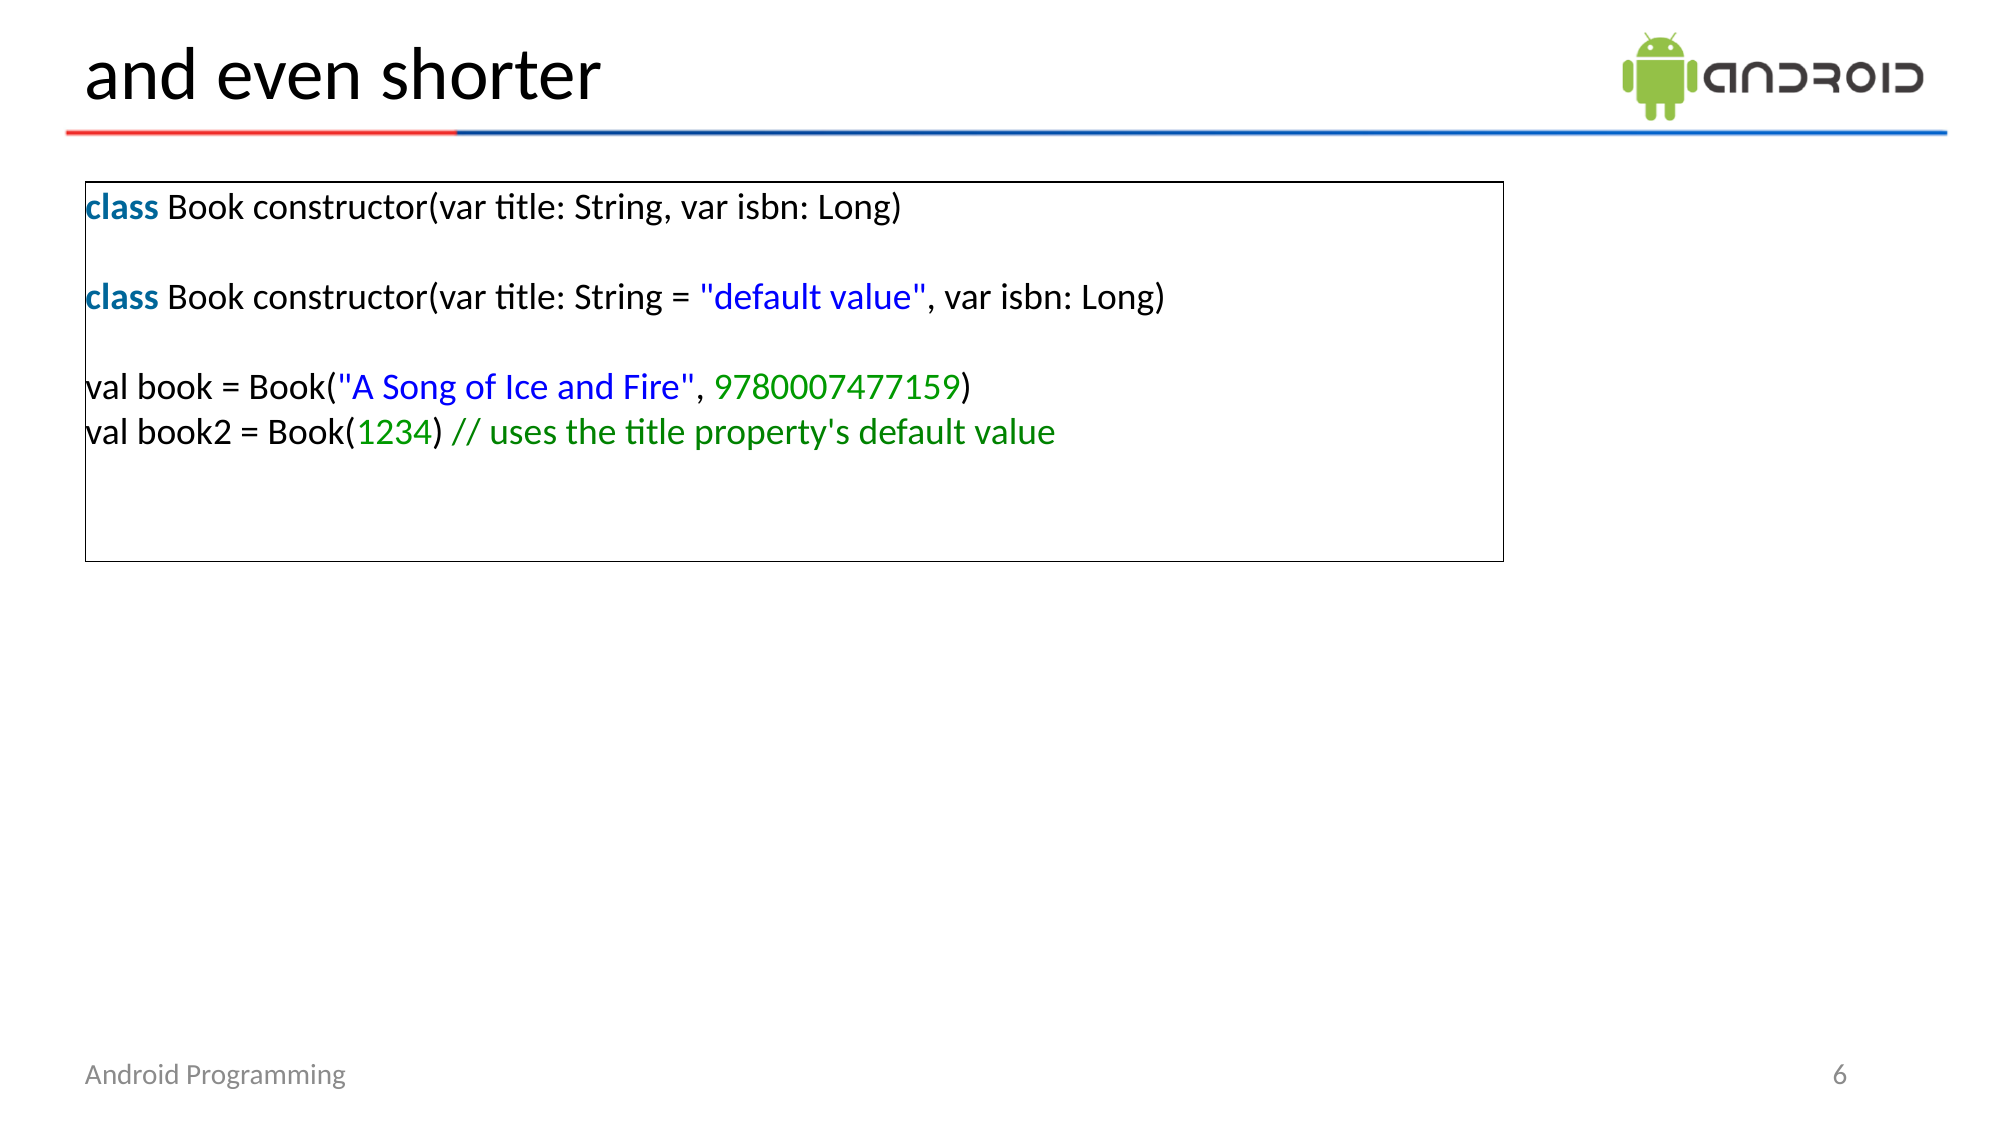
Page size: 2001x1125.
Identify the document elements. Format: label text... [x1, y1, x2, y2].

text_box class Book constructor(var title: String, var isbn: Long) class Book constructor(var title: String = "default value", var isbn: Long) val book = Book("A Song of Ice and Fire", 9780007477159) val book2 = Book(1234) // uses the title property's default value [85, 181, 1504, 562]
picture [59, 0, 1970, 177]
footer Android Programming [69, 1042, 1412, 1103]
slide_number 6 [1412, 1042, 1863, 1103]
text_box and even shorter [69, 17, 1130, 123]
